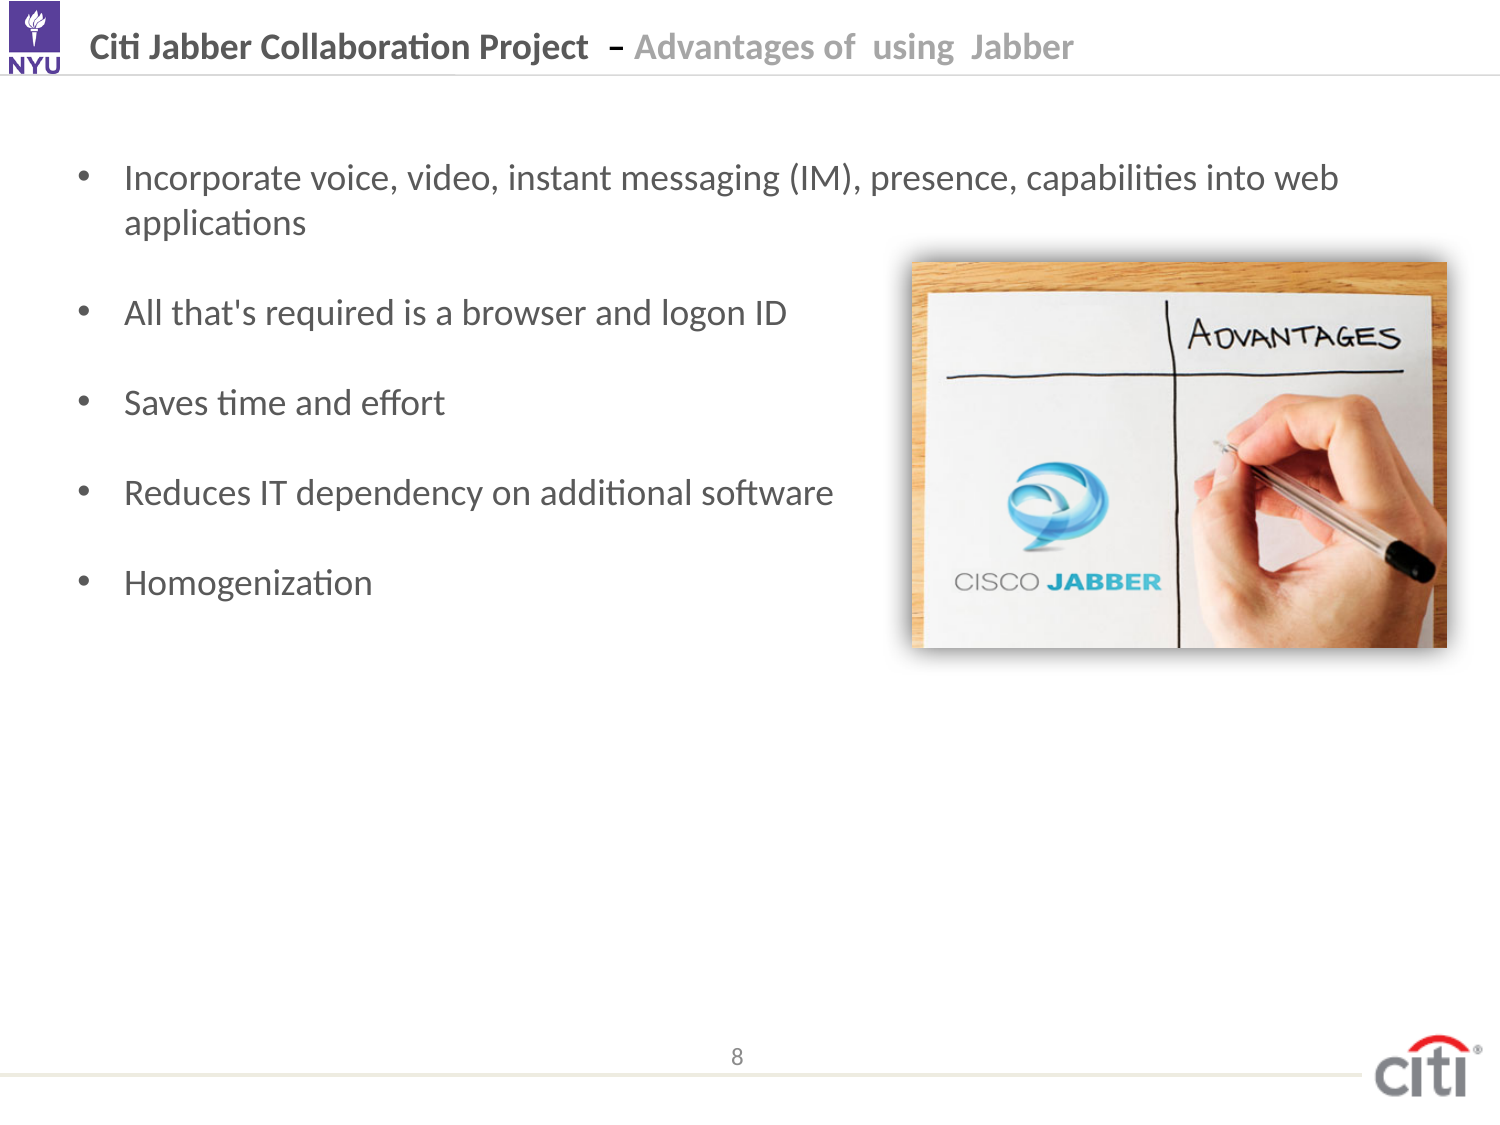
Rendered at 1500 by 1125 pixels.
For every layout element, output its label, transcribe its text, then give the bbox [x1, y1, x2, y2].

text_box Incorporate voice, video, instant messaging (IM), presence, capabilities into web applications All that's required is a browser and logon ID Saves time and effort Reduces IT dependency on additional software Homogenization [62, 145, 1388, 611]
picture [1362, 1020, 1500, 1125]
picture [9, 1, 60, 74]
footer 8 [500, 1025, 975, 1085]
picture [912, 262, 1447, 648]
text_box Citi Jabber Collaboration Project – Advantages of using Jabber [75, 14, 1475, 75]
